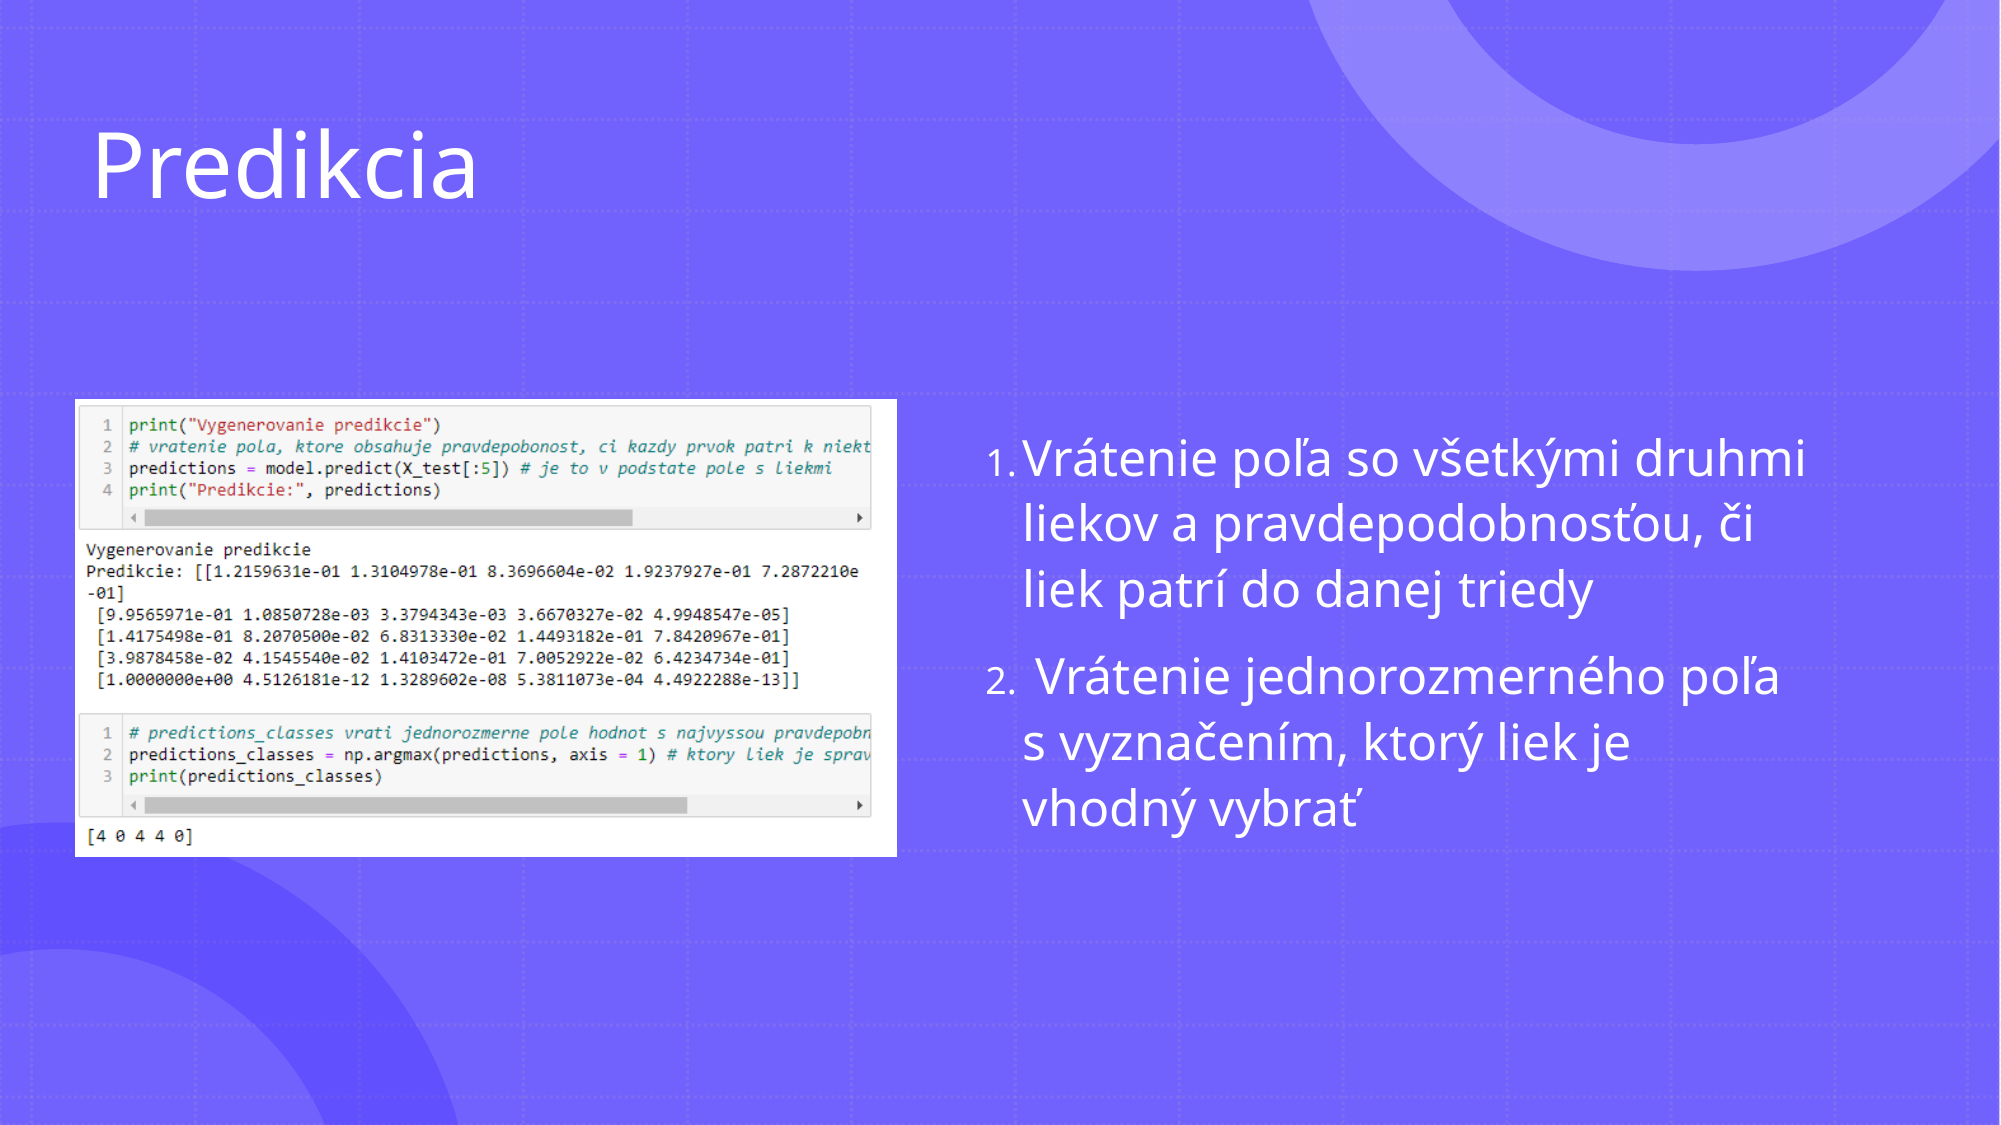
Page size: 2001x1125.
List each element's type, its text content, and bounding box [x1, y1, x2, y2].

list Vrátenie poľa so všetkými druhmi liekov a pravdepodobnosťou, či liek patrí do danej triedy Vrátenie jednorozmerného poľa s vyznačením, ktorý liek je vhodný vybrať [970, 412, 1834, 1014]
picture [74, 399, 897, 857]
title Predikcia [75, 59, 1834, 278]
